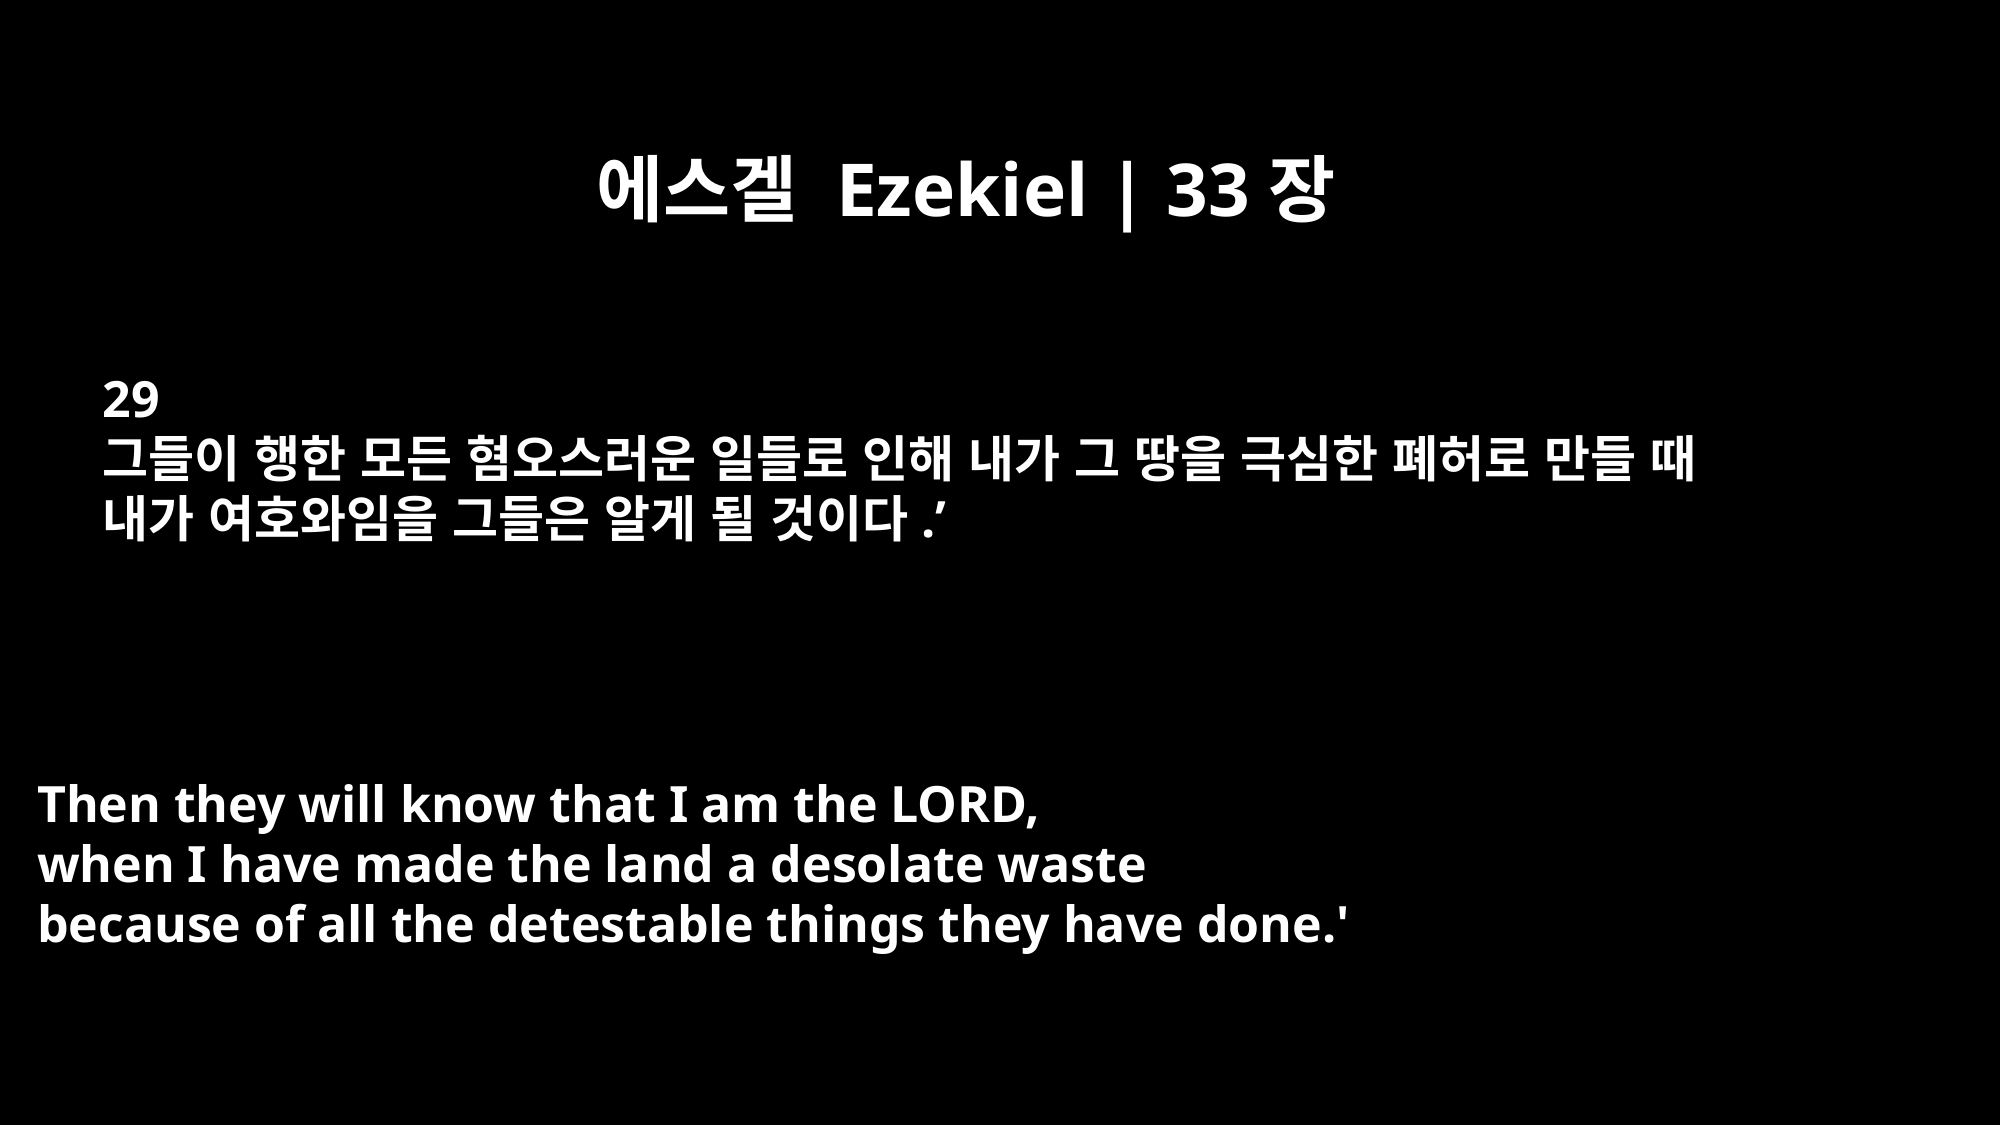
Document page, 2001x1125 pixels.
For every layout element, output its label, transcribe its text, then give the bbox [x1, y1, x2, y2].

text_box 에스겔 Ezekiel | 33장 [581, 136, 1351, 239]
text_box Then they will know that I am the LORD, when I have made the land a desolate waste because of all the detestable things they have done.' [22, 764, 1365, 960]
text_box 29 그들이 행한 모든 혐오스러운 일들로 인해 내가 그 땅을 극심한 폐허로 만들 때 내가 여호와임을 그들은 알게 될 것이다.’ [88, 359, 1726, 555]
